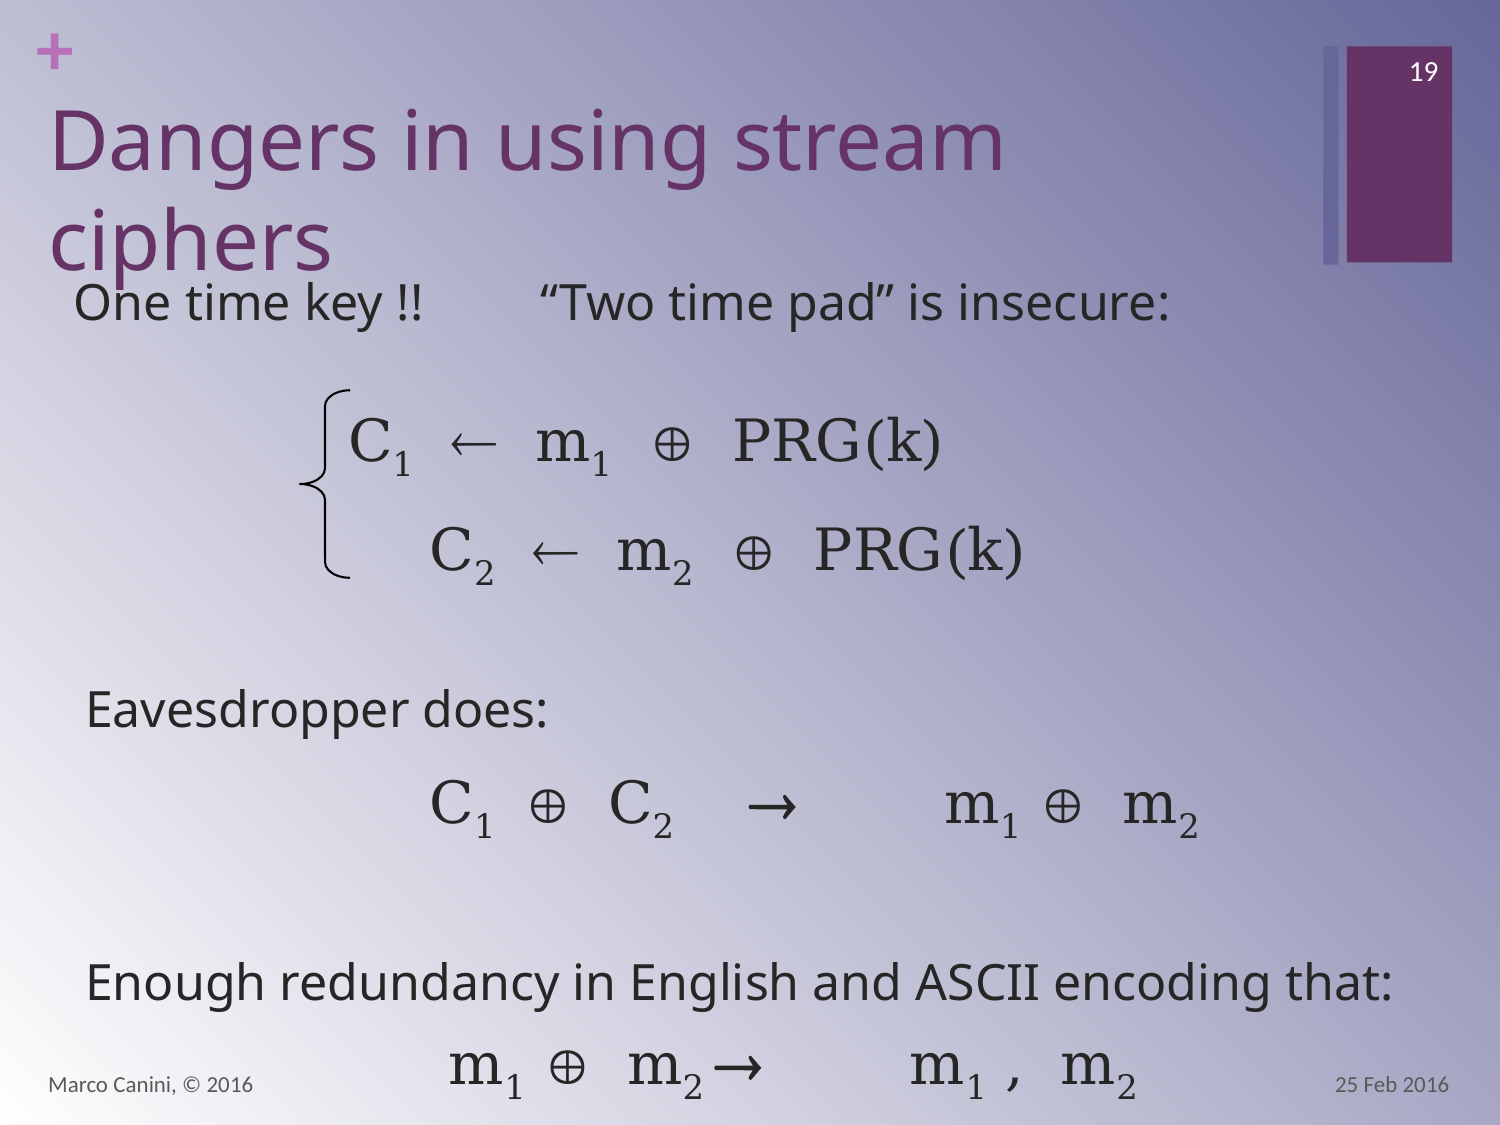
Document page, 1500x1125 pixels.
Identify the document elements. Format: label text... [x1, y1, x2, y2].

list One time key !! “Two time pad” is insecure: C1  m1  PRG(k) C2  m2  PRG(k) Eavesdropper does: C1  C2  m1  m2 Enough redundancy in English and ASCII encoding that: m1  m2  m1 , m2 [33, 262, 1465, 1054]
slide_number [1114, 1053, 1465, 1114]
title Dangers in using stream ciphers [33, 79, 1322, 262]
footer Marco Canini, © 2016 [33, 1053, 1038, 1114]
text_box [300, 390, 351, 578]
slide_number 19 [1362, 39, 1454, 100]
